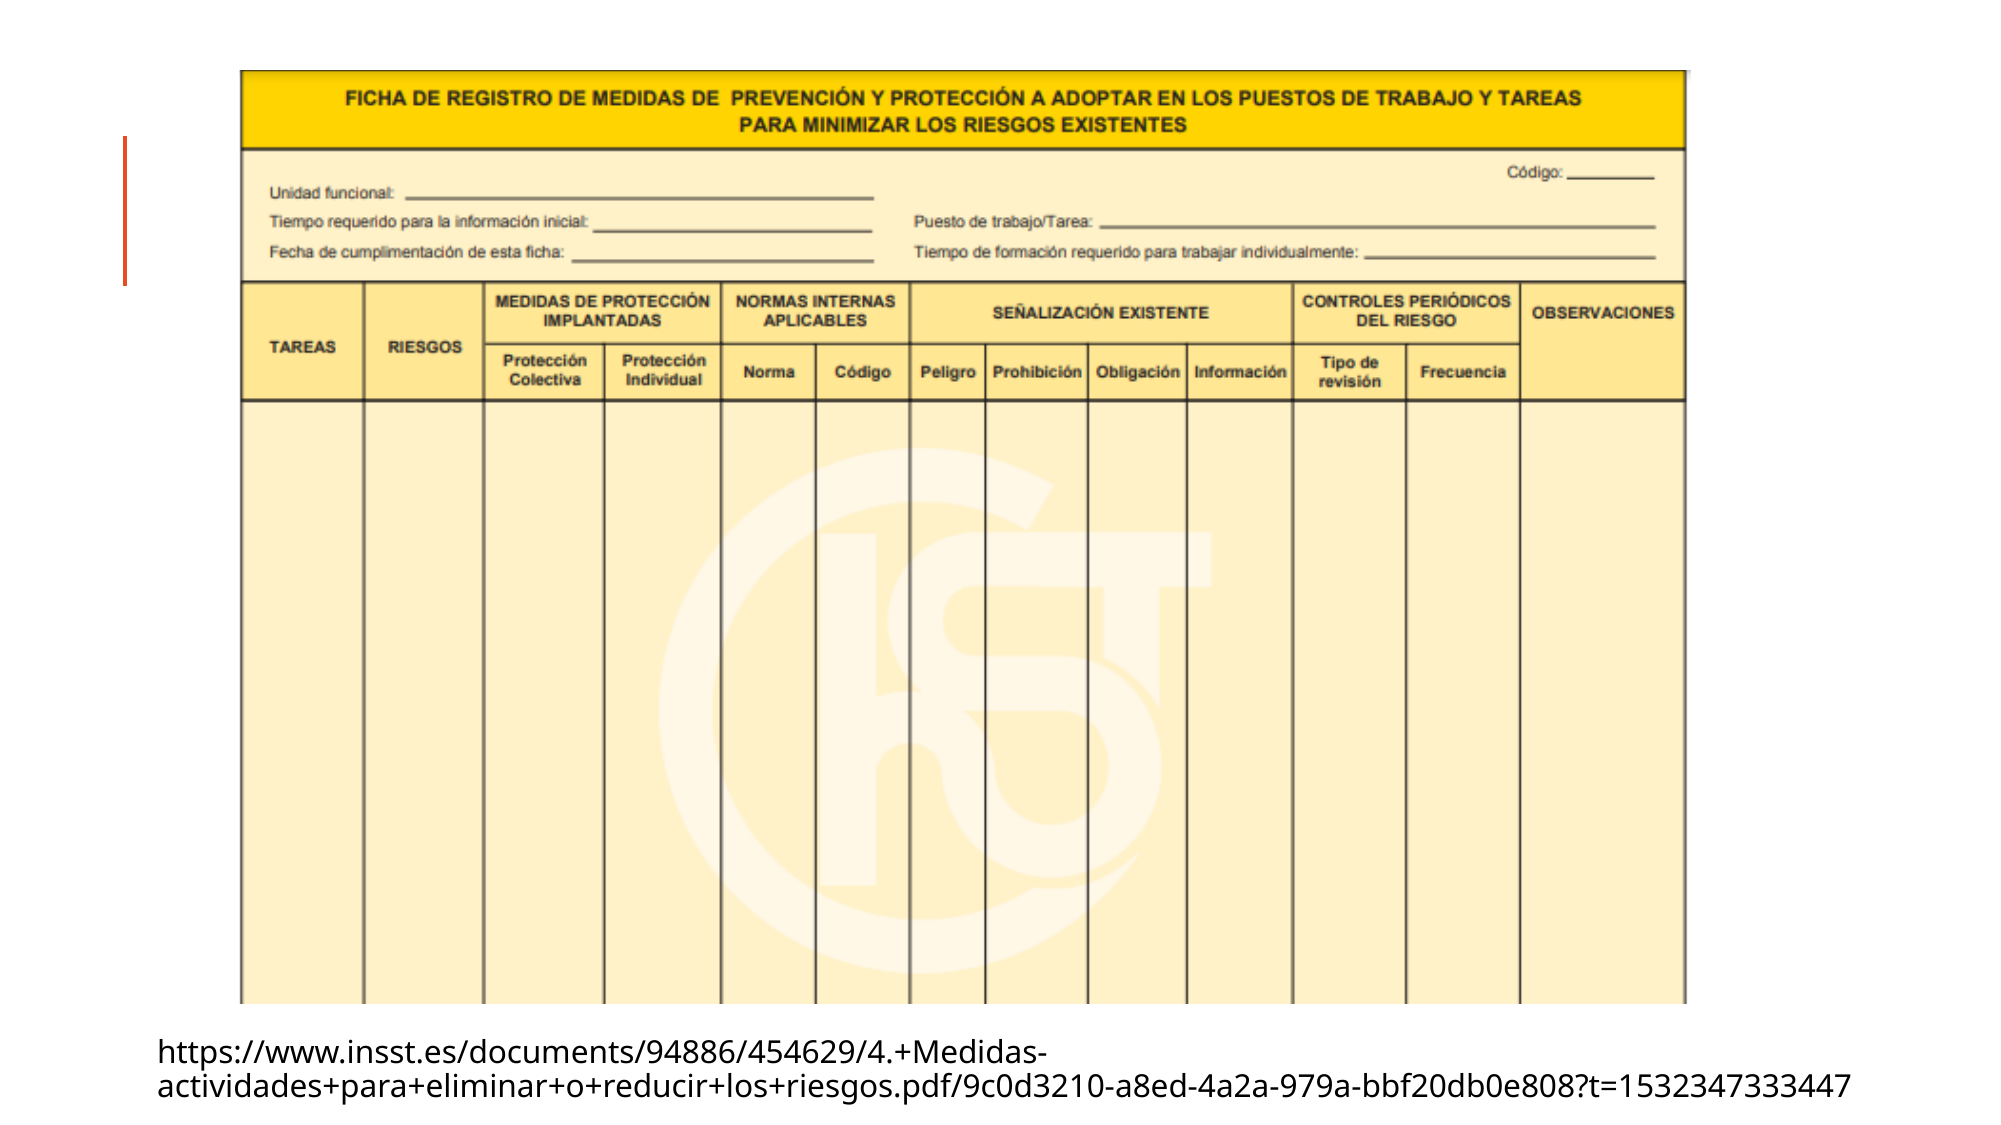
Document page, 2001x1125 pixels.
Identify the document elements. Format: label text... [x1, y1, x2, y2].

picture [239, 70, 1692, 1004]
list https://www.insst.es/documents/94886/454629/4.+Medidas-actividades+para+eliminar+o+reducir+los+riesgos.pdf/9c0d3210-a8ed-4a2a-979a-bbf20db0e808?t=1532347333447 [134, 1028, 1866, 1116]
